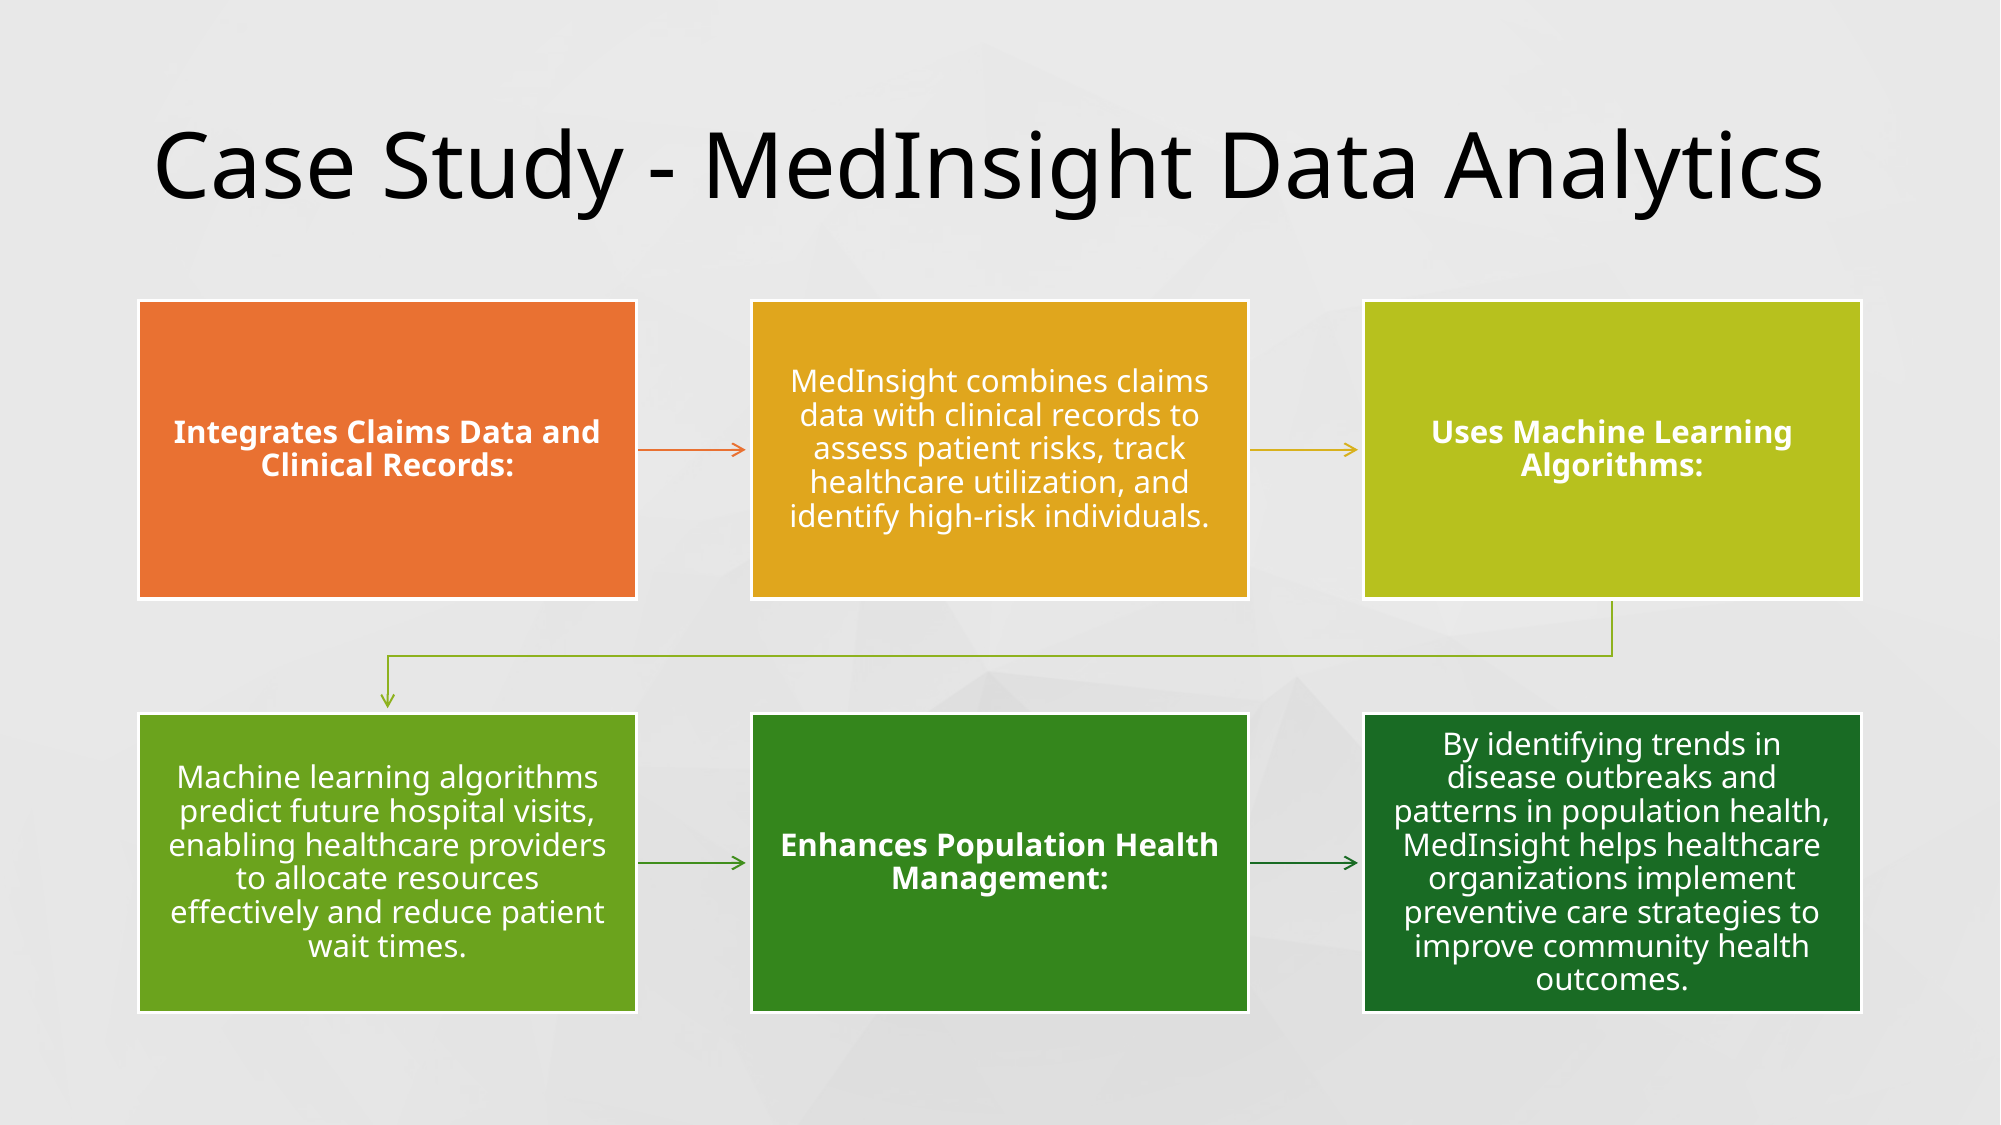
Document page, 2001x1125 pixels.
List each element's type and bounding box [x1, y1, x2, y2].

list [136, 298, 1863, 1014]
picture [0, 0, 2000, 1125]
